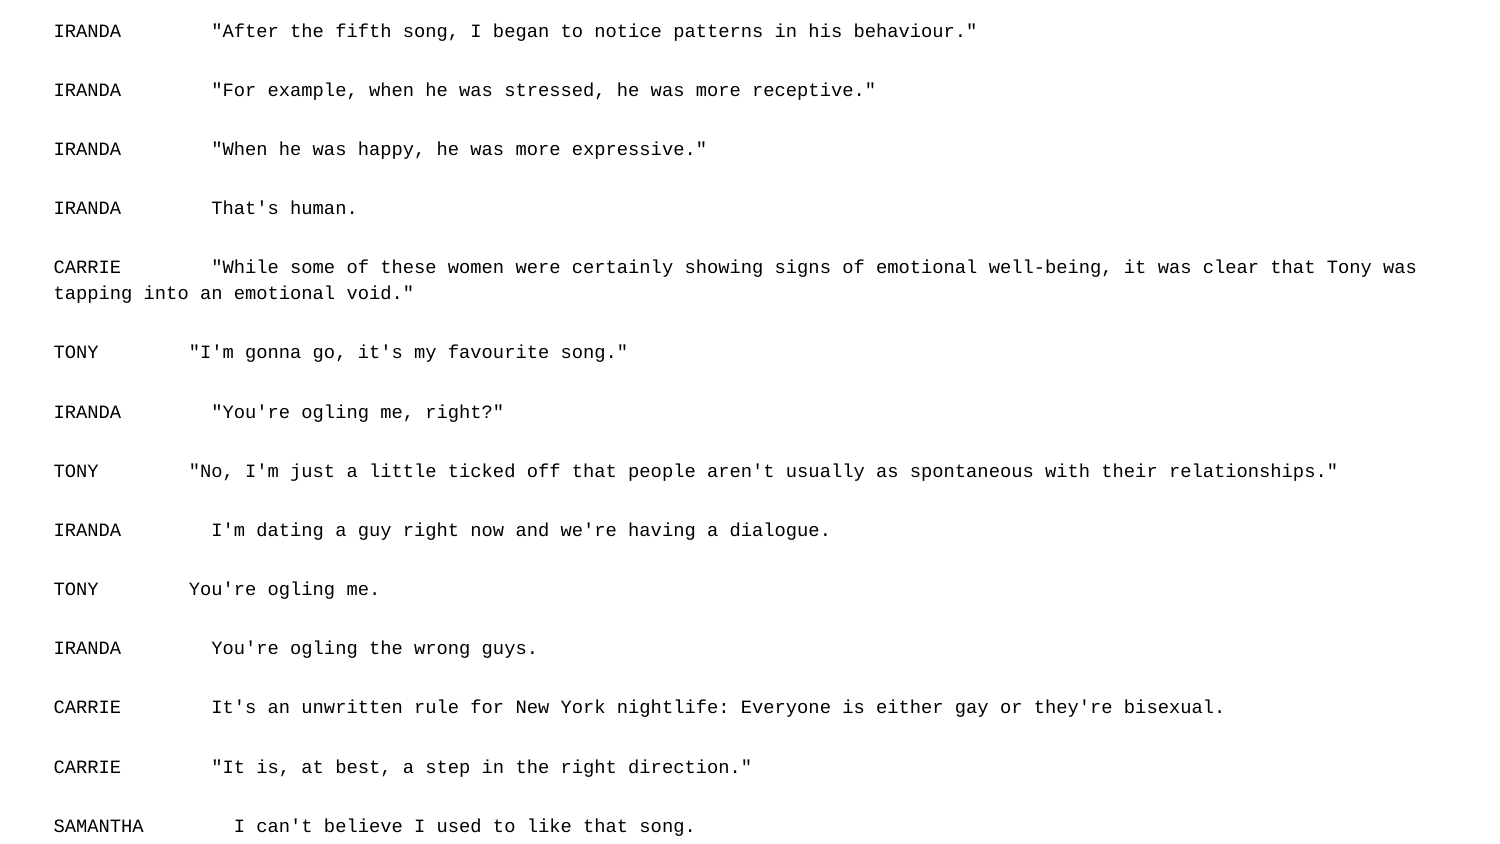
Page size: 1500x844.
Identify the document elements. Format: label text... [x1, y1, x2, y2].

list IRANDA "After the fifth song, I began to notice patterns in his behaviour." IRANDA "For example, when he was stressed, he was more receptive." IRANDA "When he was happy, he was more expressive." IRANDA That's human. CARRIE "While some of these women were certainly showing signs of emotional well-being, it was clear that Tony was tapping into an emotional void." TONY "I'm gonna go, it's my favourite song." IRANDA "You're ogling me, right?" TONY "No, I'm just a little ticked off that people aren't usually as spontaneous with their relationships." IRANDA I'm dating a guy right now and we're having a dialogue. TONY You're ogling me. IRANDA You're ogling the wrong guys. CARRIE It's an unwritten rule for New York nightlife: Everyone is either gay or they're bisexual. CARRIE "It is, at best, a step in the right direction." SAMANTHA I can't believe I used to like that song. IRANDA I'm sorry. IRANDA Are you guys seeing anyone? SAMANTHA No one special. IRANDA "I'll check my availability, and we'll move on to the food battle." SAMANTHA I have a radio. CARRIE I do not have a radio. IRANDA You have a fucking radio. CARRIE Don't play games. IRANDA "For a radio station, it's a very low-risk, very safe investment." SAMANTHA I'll be fine. SAMANTHA I have a whole life to prepare for. SAMANTHA My hair dryer needs to be refilled. [38, 0, 1437, 844]
